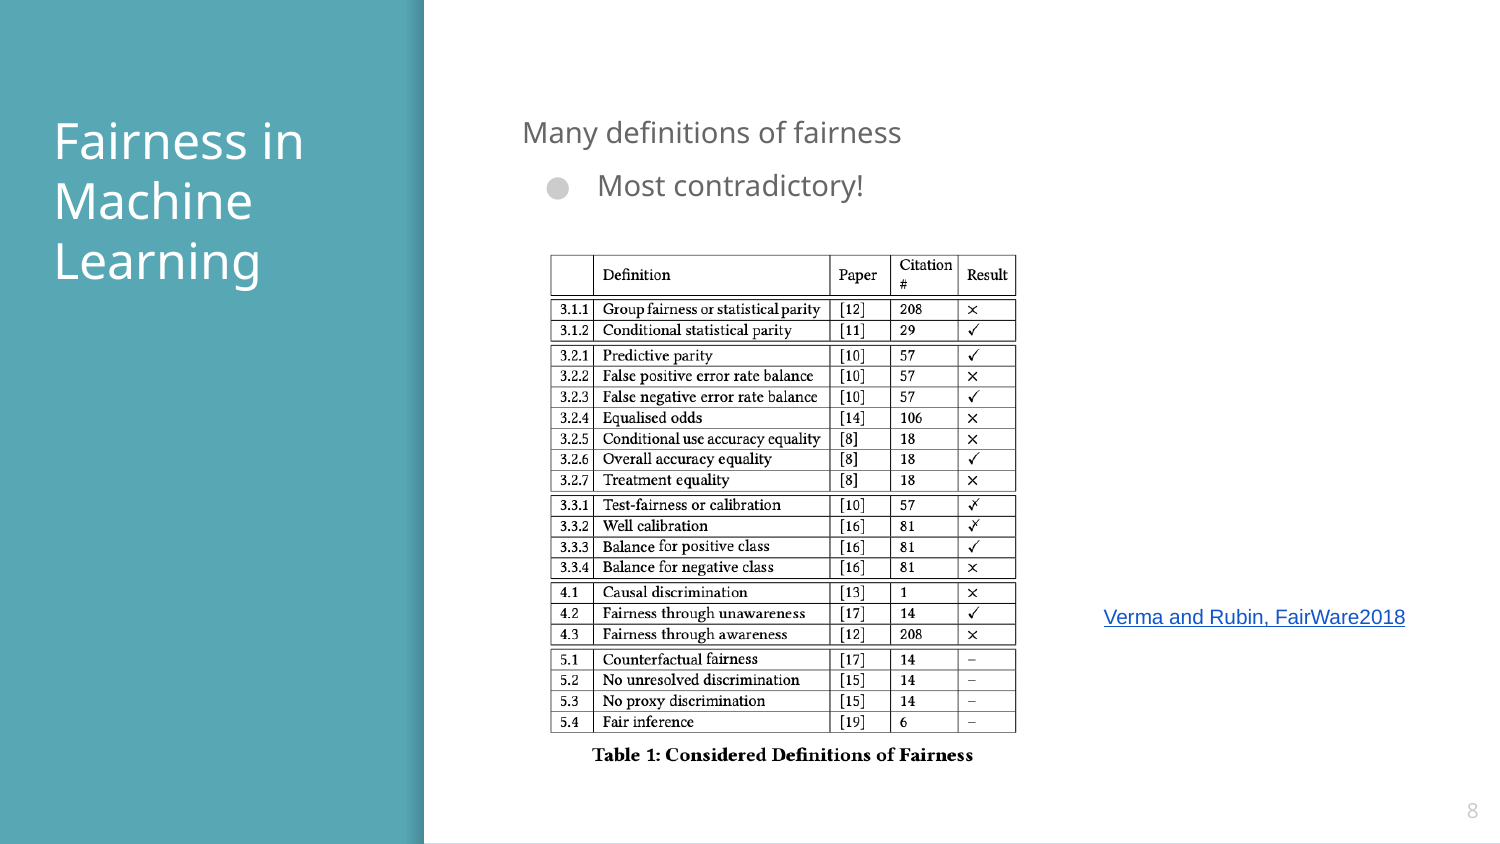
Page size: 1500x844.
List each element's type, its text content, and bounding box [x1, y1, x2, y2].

text_box Verma and Rubin, FairWare2018 [1082, 588, 1425, 663]
slide_number ‹#› [1403, 779, 1494, 844]
picture [494, 229, 1057, 780]
list Many definitions of fairness Most contradictory! [506, 94, 1425, 748]
title Fairness in Machine Learning [38, 94, 375, 748]
